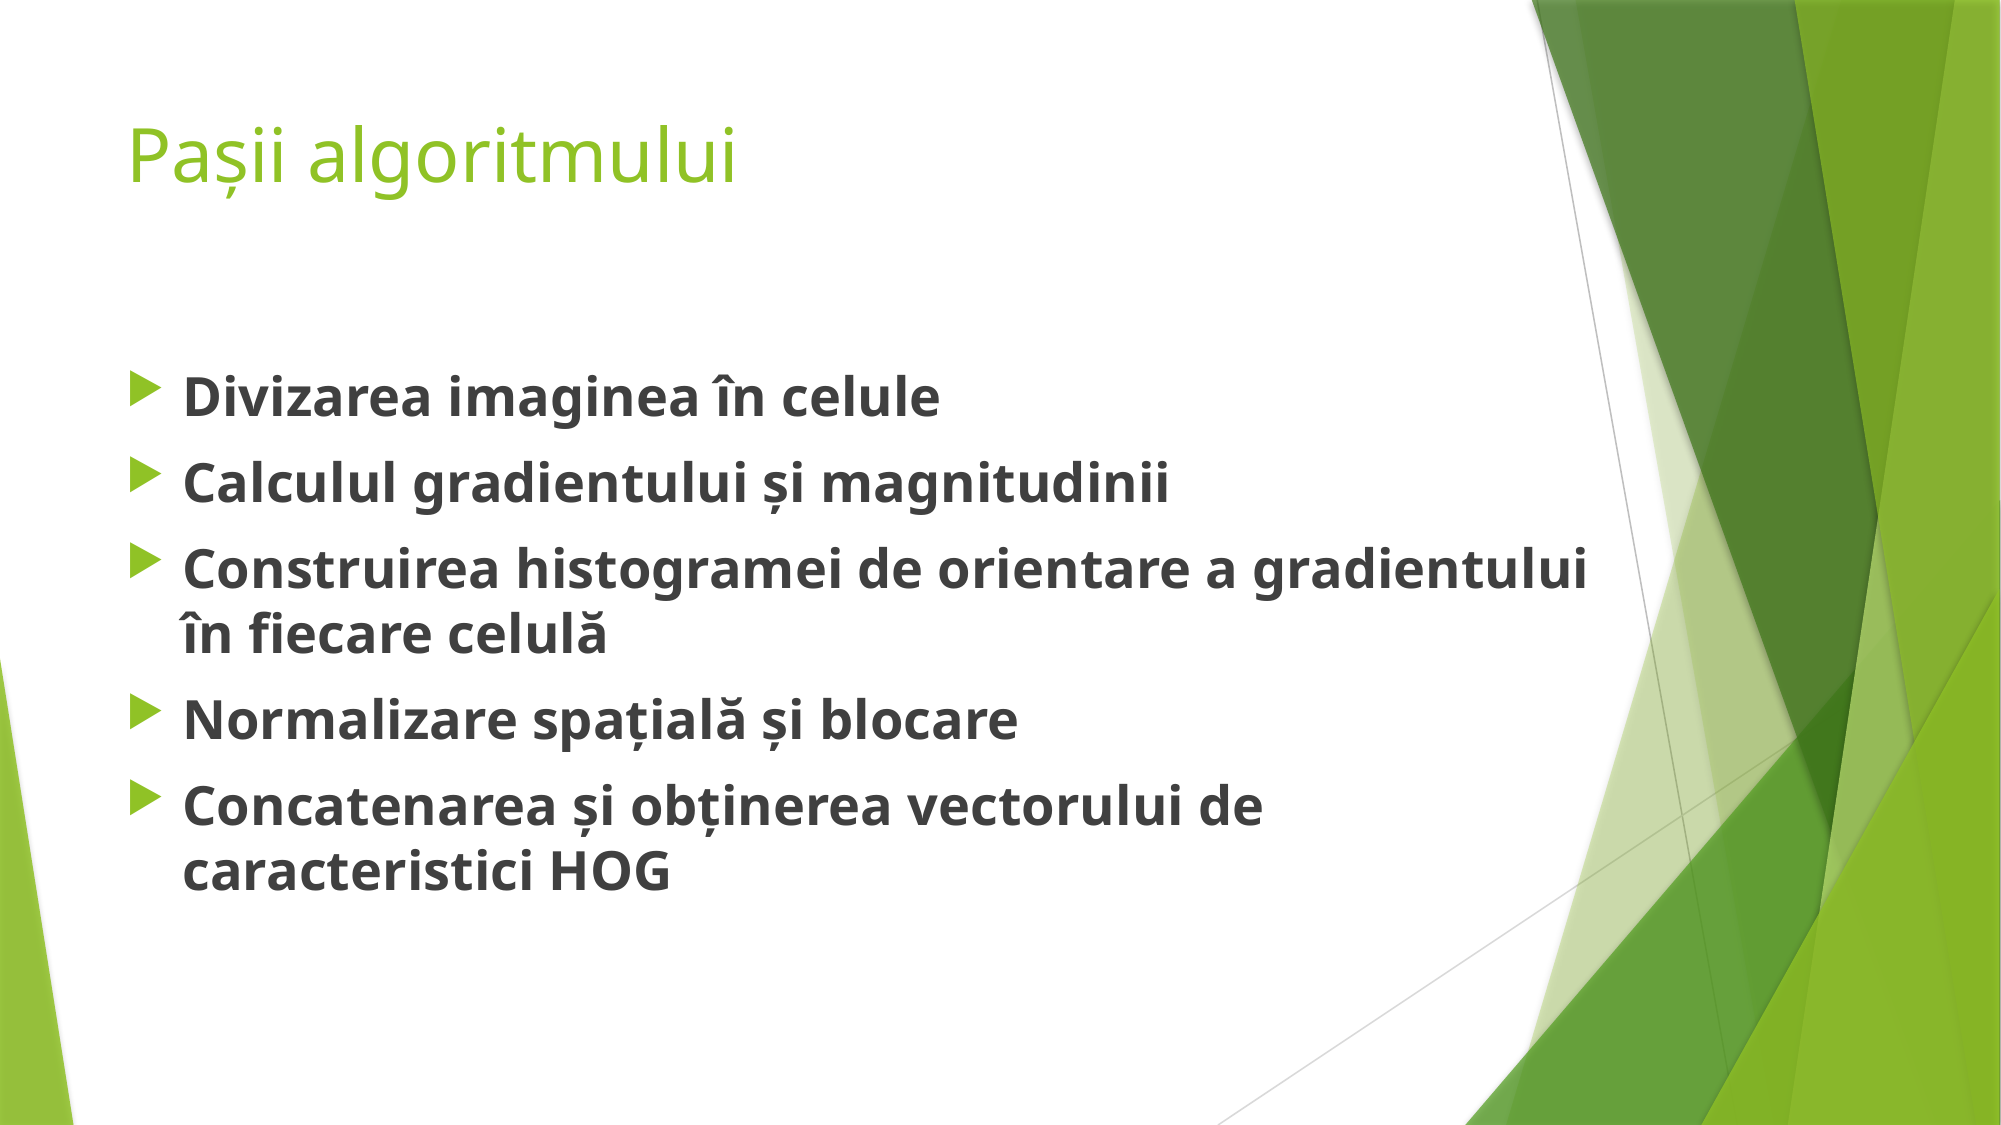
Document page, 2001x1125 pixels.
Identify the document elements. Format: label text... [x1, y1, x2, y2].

title Pașii algoritmului [111, 99, 1522, 317]
list Divizarea imaginea în celule Calculul gradientului și magnitudinii Construirea histogramei de orientare a gradientului în fiecare celulă Normalizare spațială și blocare Concatenarea și obținerea vectorului de caracteristici HOG [111, 354, 1642, 992]
